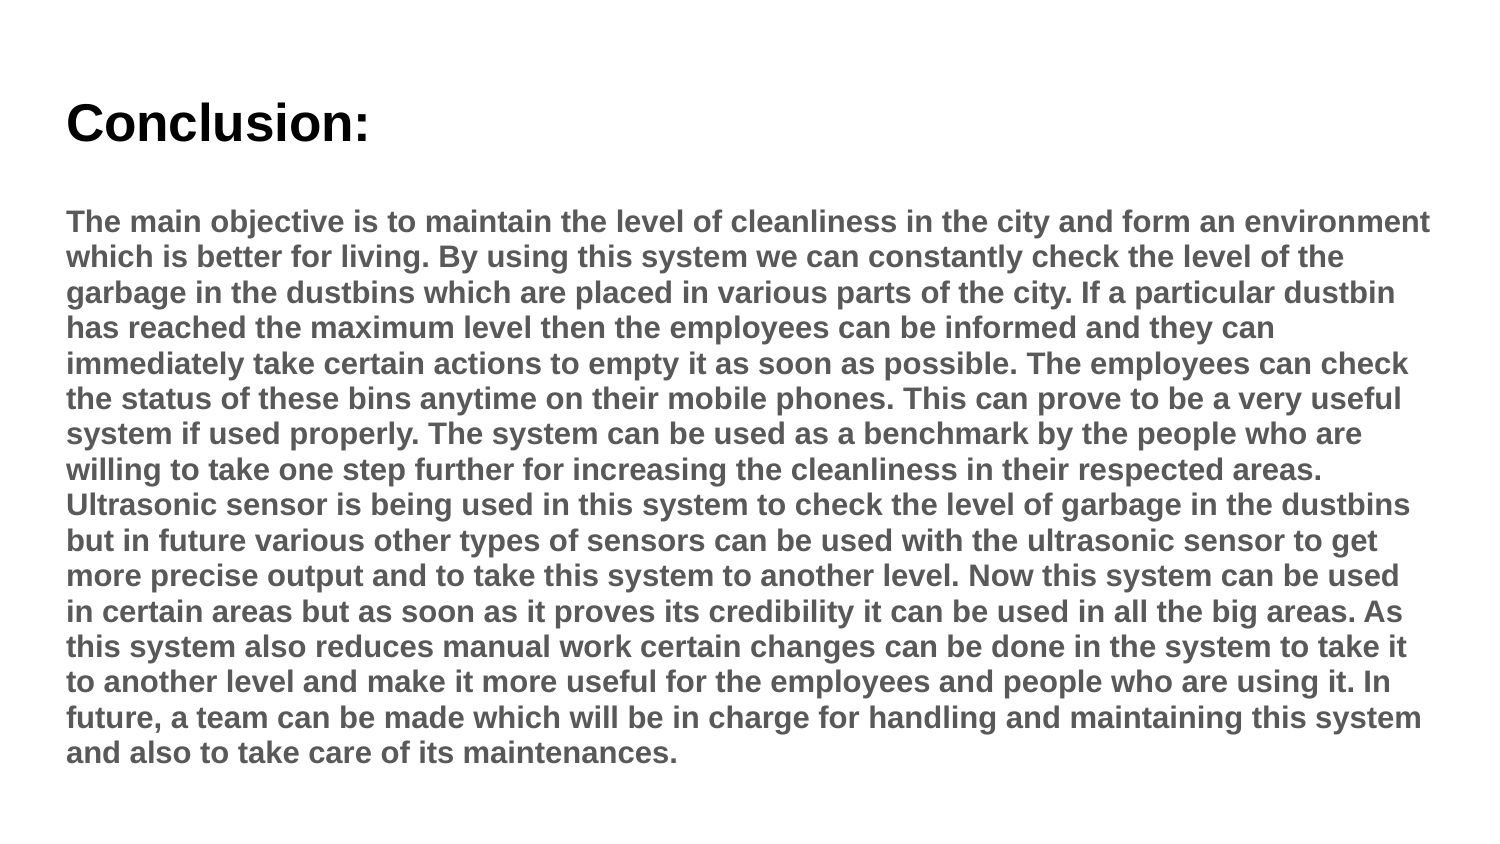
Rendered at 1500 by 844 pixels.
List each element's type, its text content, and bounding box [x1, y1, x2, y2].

list The main objective is to maintain the level of cleanliness in the city and form an environment which is better for living. By using this system we can constantly check the level of the garbage in the dustbins which are placed in various parts of the city. If a particular dustbin has reached the maximum level then the employees can be informed and they can immediately take certain actions to empty it as soon as possible. The employees can check the status of these bins anytime on their mobile phones. This can prove to be a very useful system if used properly. The system can be used as a benchmark by the people who are willing to take one step further for increasing the cleanliness in their respected areas. Ultrasonic sensor is being used in this system to check the level of garbage in the dustbins but in future various other types of sensors can be used with the ultrasonic sensor to get more precise output and to take this system to another level. Now this system can be used in certain areas but as soon as it proves its credibility it can be used in all the big areas. As this system also reduces manual work certain changes can be done in the system to take it to another level and make it more useful for the employees and people who are using it. In future, a team can be made which will be in charge for handling and maintaining this system and also to take care of its maintenances. [51, 189, 1449, 750]
title Conclusion: [51, 72, 1449, 167]
